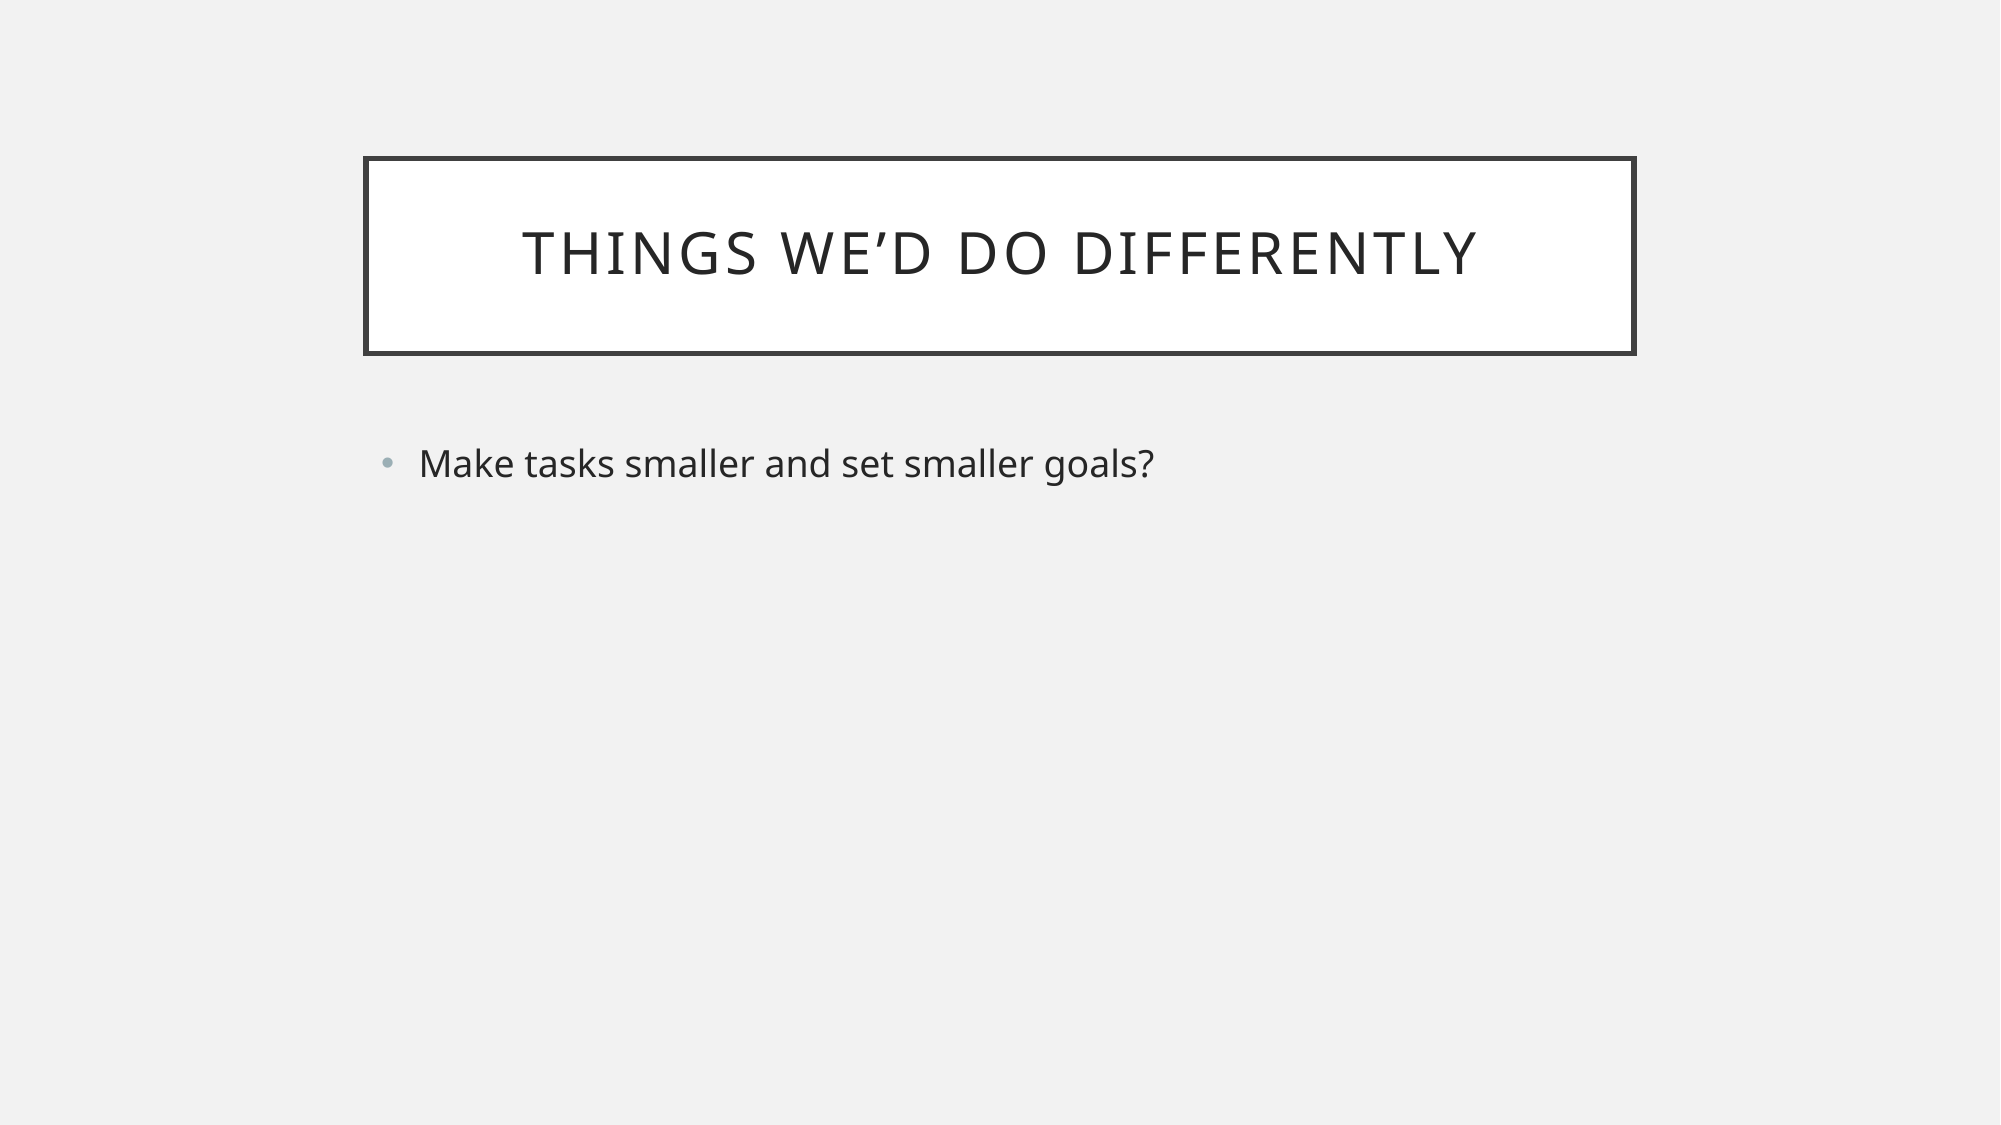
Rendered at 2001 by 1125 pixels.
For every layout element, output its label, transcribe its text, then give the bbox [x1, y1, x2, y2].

list Make tasks smaller and set smaller goals? [366, 432, 1634, 942]
title Things we’d do differently [363, 156, 1637, 356]
